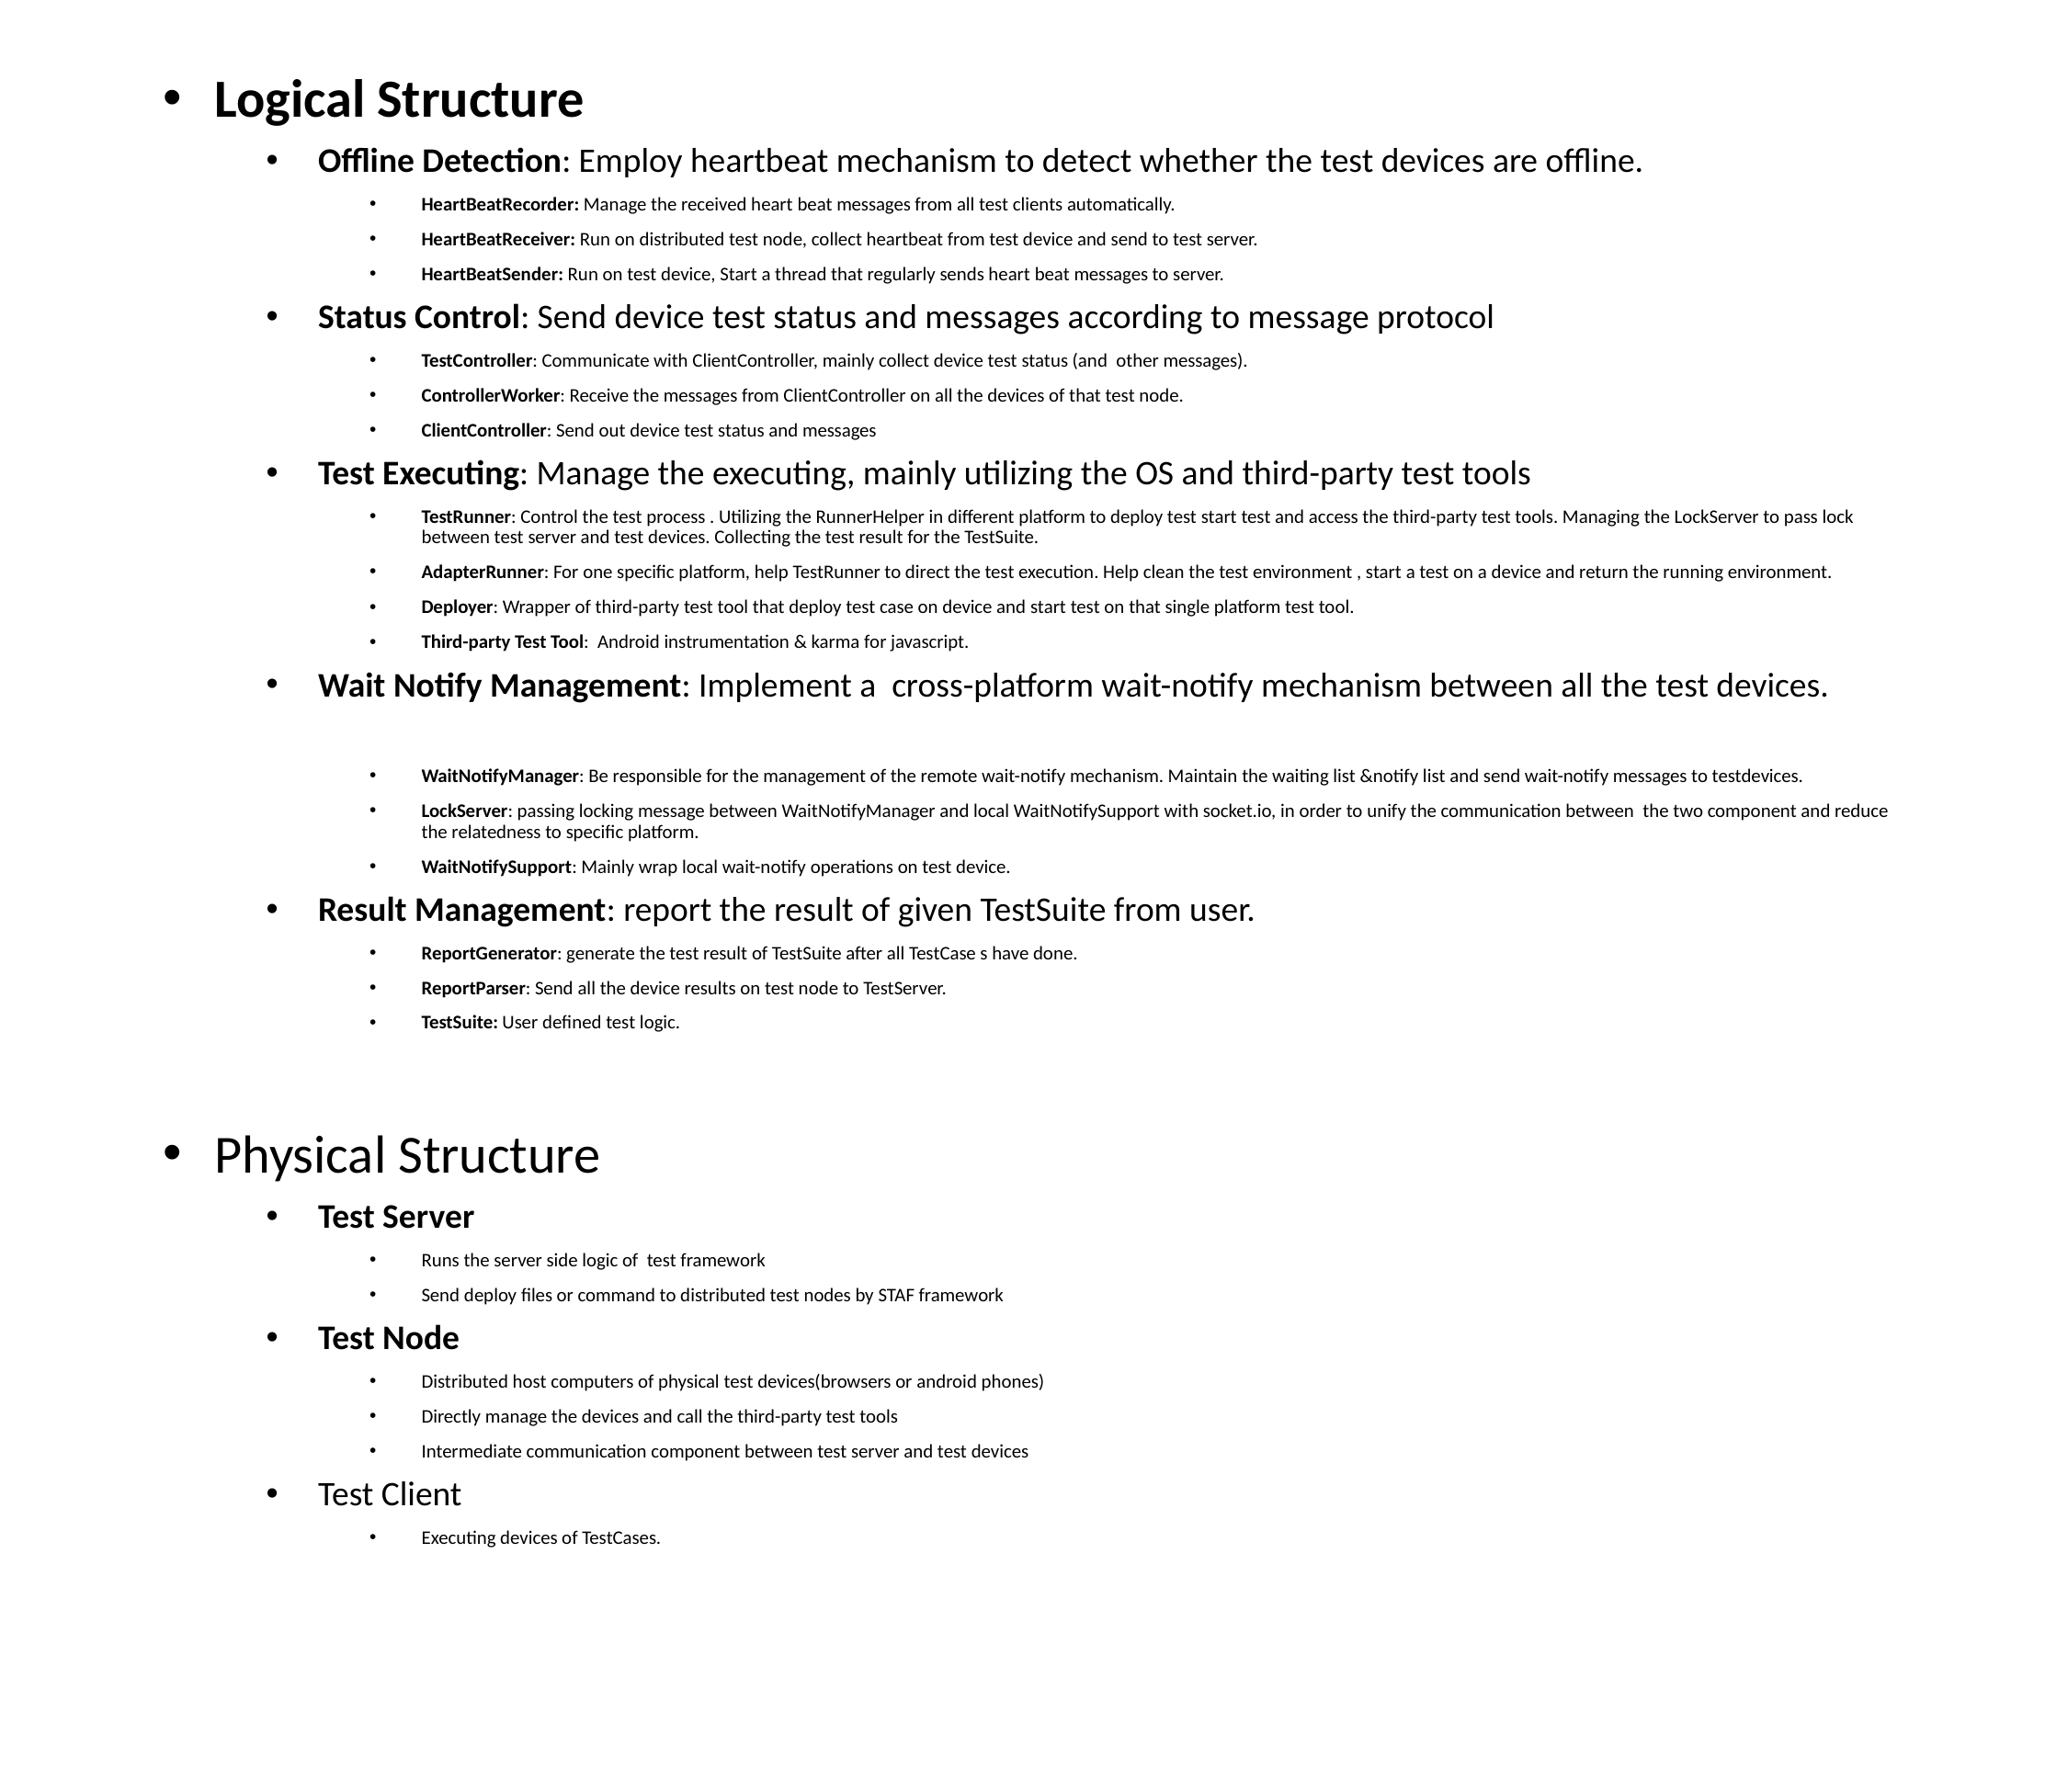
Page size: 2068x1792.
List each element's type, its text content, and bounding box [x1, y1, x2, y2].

list Logical Structure Offline Detection: Employ heartbeat mechanism to detect whether the test devices are offline. HeartBeatRecorder: Manage the received heart beat messages from all test clients automatically. HeartBeatReceiver: Run on distributed test node, collect heartbeat from test device and send to test server. HeartBeatSender: Run on test device, Start a thread that regularly sends heart beat messages to server. Status Control: Send device test status and messages according to message protocol TestController: Communicate with ClientController, mainly collect device test status (and other messages). ControllerWorker: Receive the messages from ClientController on all the devices of that test node. ClientController: Send out device test status and messages Test Executing: Manage the executing, mainly utilizing the OS and third-party test tools TestRunner: Control the test process . Utilizing the RunnerHelper in different platform to deploy test start test and access the third-party test tools. Managing the LockServer to pass lock between test server and test devices. Collecting the test result for the TestSuite. AdapterRunner: For one specific platform, help TestRunner to direct the test execution. Help clean the test environment , start a test on a device and return the running environment. Deployer: Wrapper of third-party test tool that deploy test case on device and start test on that single platform test tool. Third-party Test Tool: Android instrumentation & karma for javascript. Wait Notify Management: Implement a cross-platform wait-notify mechanism between all the test devices. WaitNotifyManager: Be responsible for the management of the remote wait-notify mechanism. Maintain the waiting list &notify list and send wait-notify messages to testdevices. LockServer: passing locking message between WaitNotifyManager and local WaitNotifySupport with socket.io, in order to unify the communication between the two component and reduce the relatedness to specific platform. WaitNotifySupport: Mainly wrap local wait-notify operations on test device. Result Management: report the result of given TestSuite from user. ReportGenerator: generate the test result of TestSuite after all TestCase s have done. ReportParser: Send all the device results on test node to TestServer. TestSuite: User defined test logic. Physical Structure Test Server Runs the server side logic of test framework Send deploy files or command to distributed test nodes by STAF framework Test Node Distributed host computers of physical test devices(browsers or android phones) Directly manage the devices and call the third-party test tools Intermediate communication component between test server and test devices Test Client Executing devices of TestCases. [149, 63, 1933, 1619]
